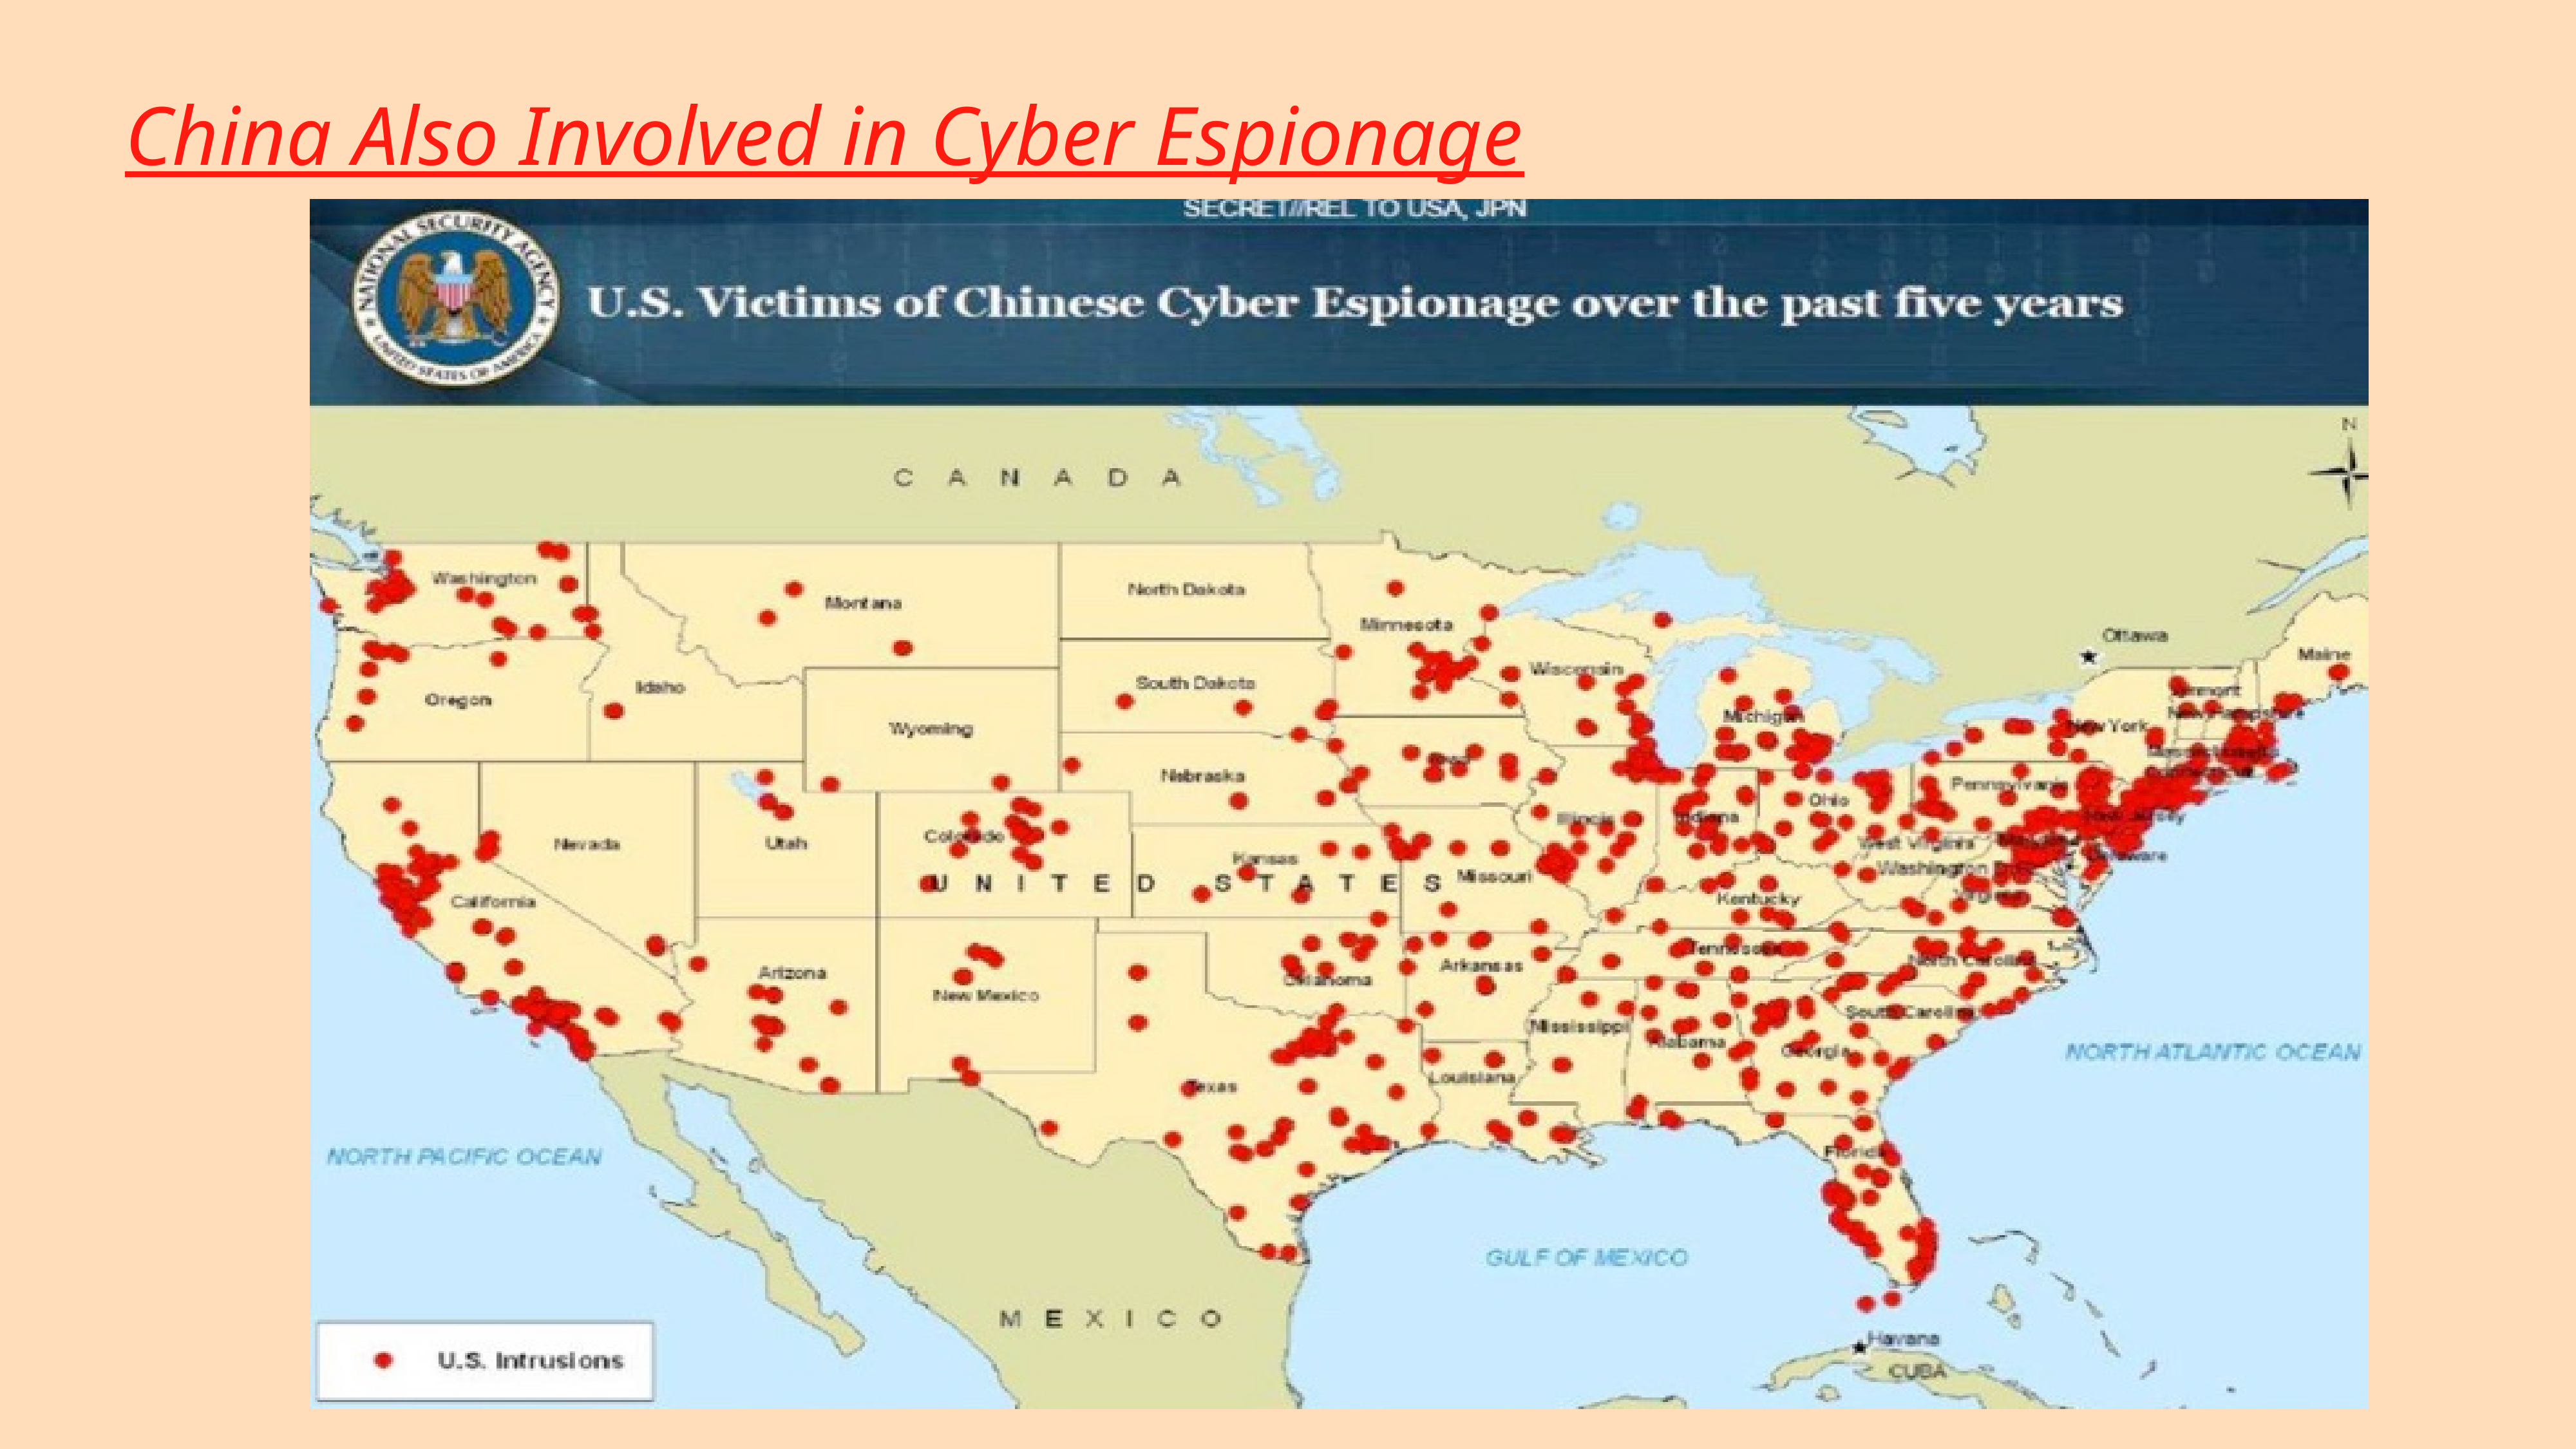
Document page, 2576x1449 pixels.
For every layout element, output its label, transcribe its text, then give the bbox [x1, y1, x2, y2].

picture [309, 199, 2369, 1410]
text_box China Also Involved in Cyber Espionage [120, 79, 1530, 187]
